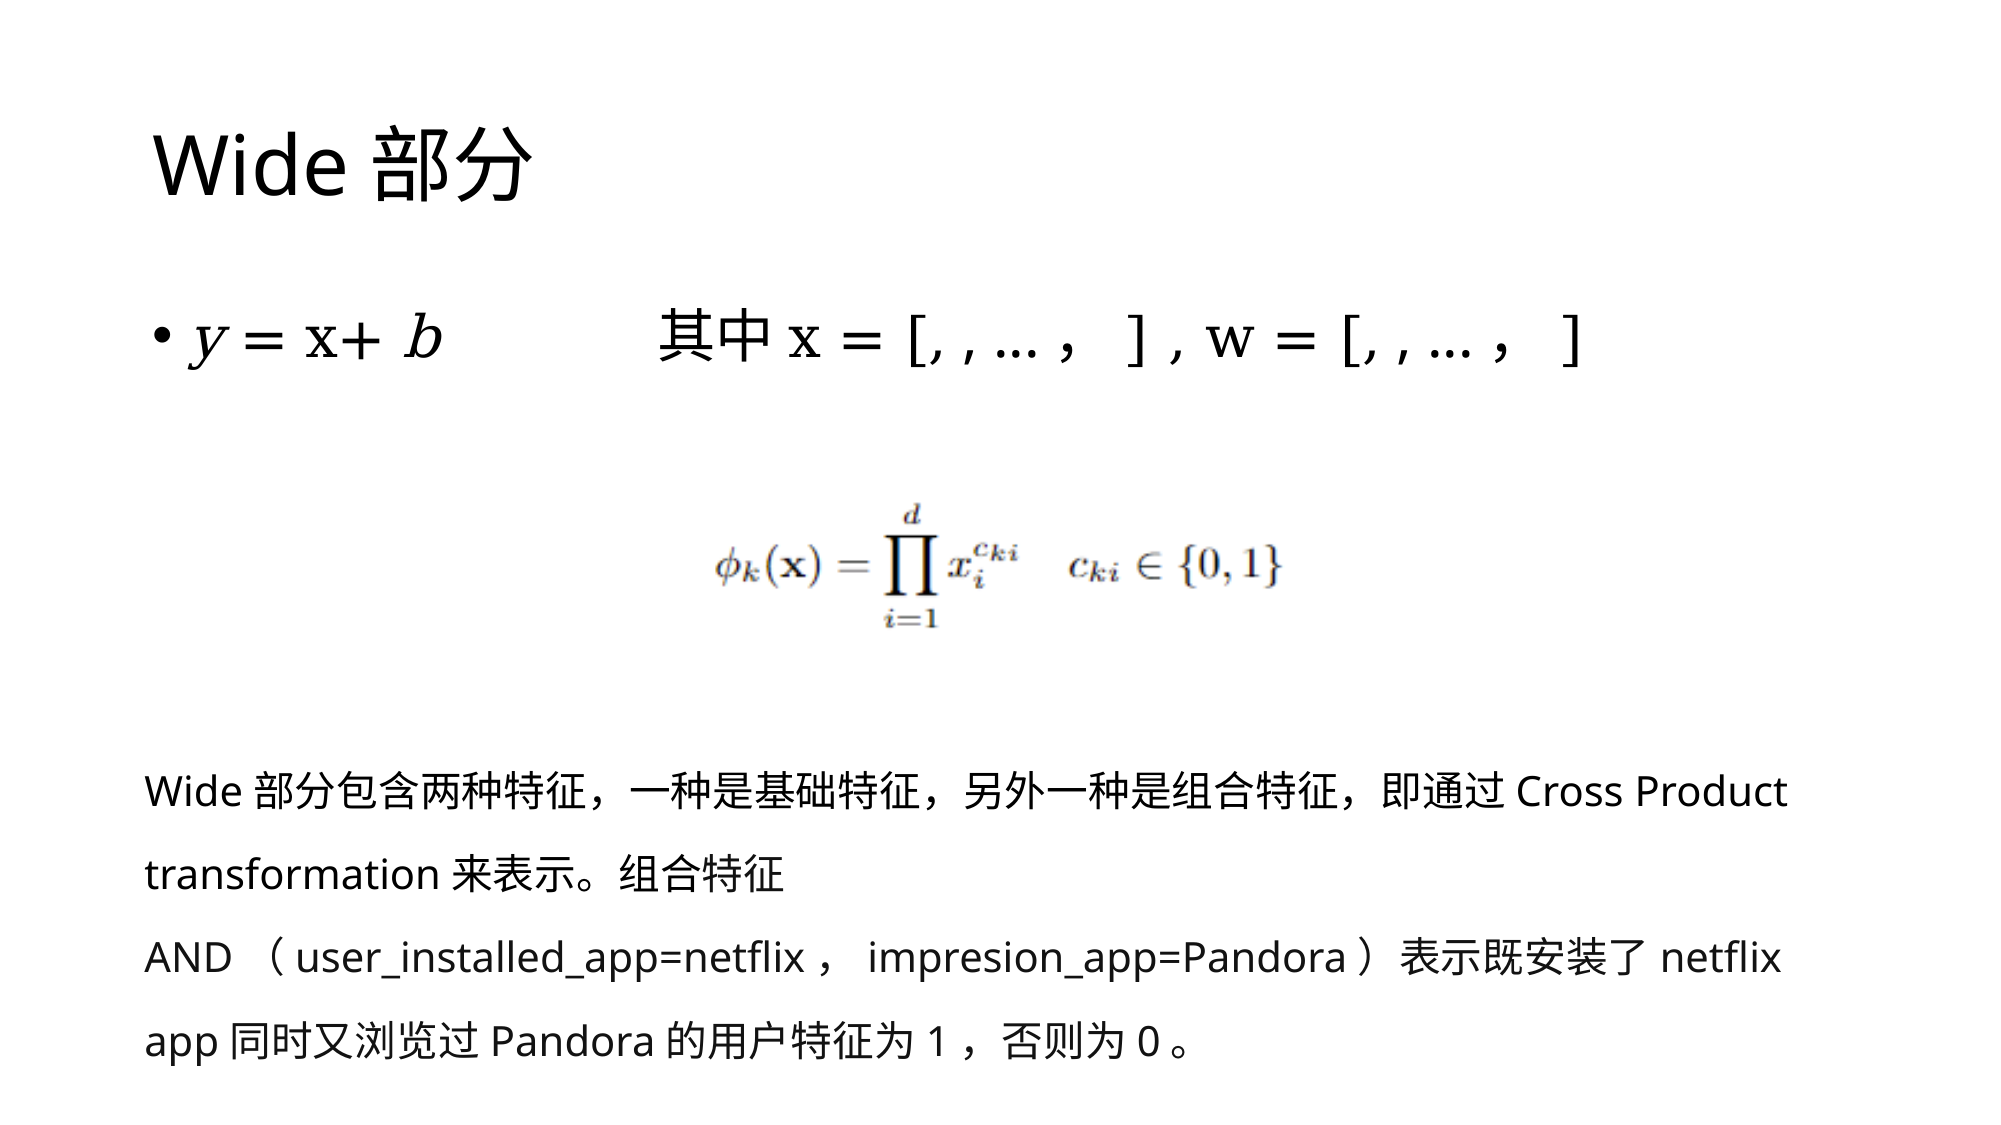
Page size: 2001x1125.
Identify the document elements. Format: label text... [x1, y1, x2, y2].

title Wide部分 [137, 59, 1863, 278]
text_box Wide部分包含两种特征，一种是基础特征，另外一种是组合特征，即通过Cross Product transformation来表示。组合特征AND（user_installed_app=netflix，impresion_app=Pandora）表示既安装了netflix app同时又浏览过Pandora的用户特征为1，否则为0。 [129, 723, 1871, 1072]
picture [622, 476, 1340, 649]
